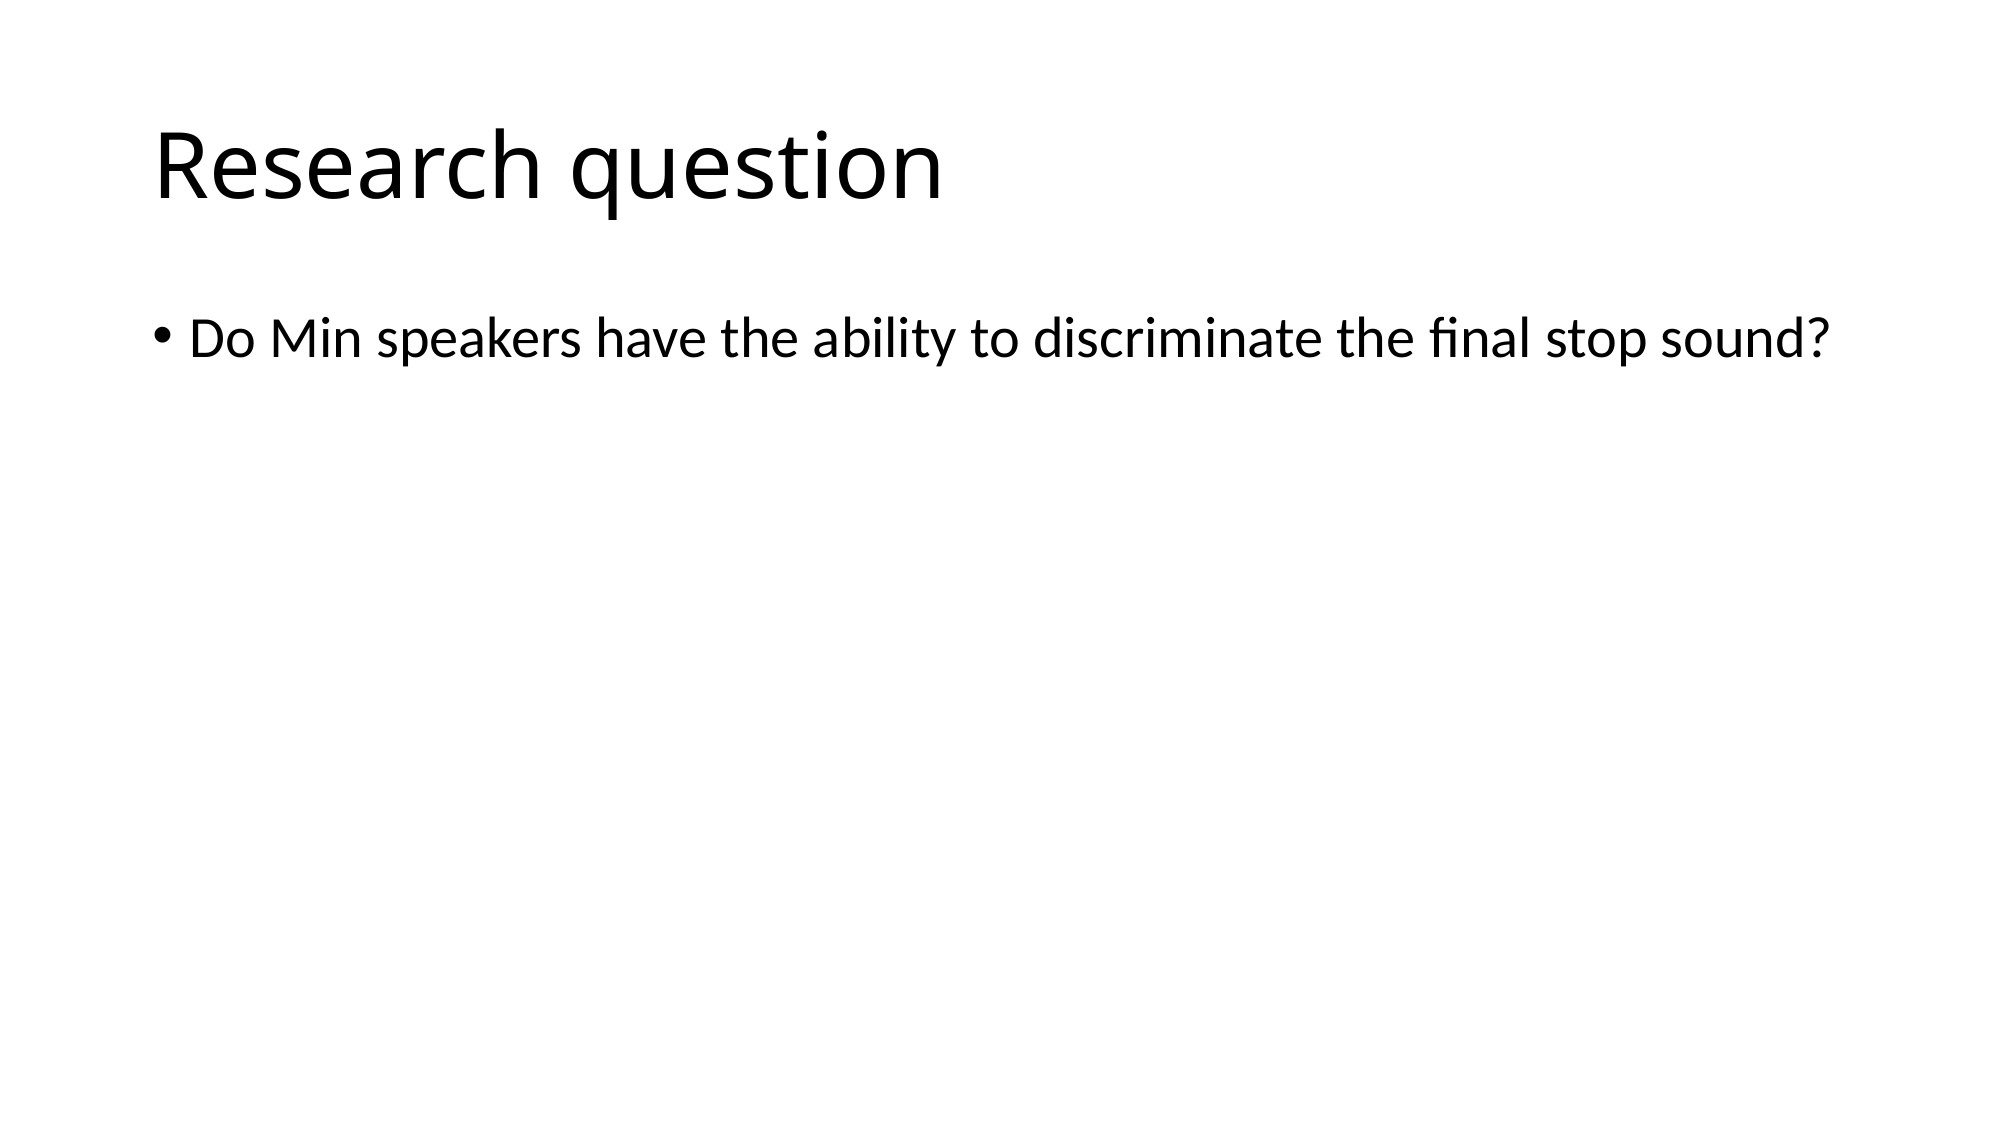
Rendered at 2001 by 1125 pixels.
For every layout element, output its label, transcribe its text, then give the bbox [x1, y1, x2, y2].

title Research question [137, 59, 1863, 278]
list Do Min speakers have the ability to discriminate the final stop sound? [137, 299, 1863, 1014]
